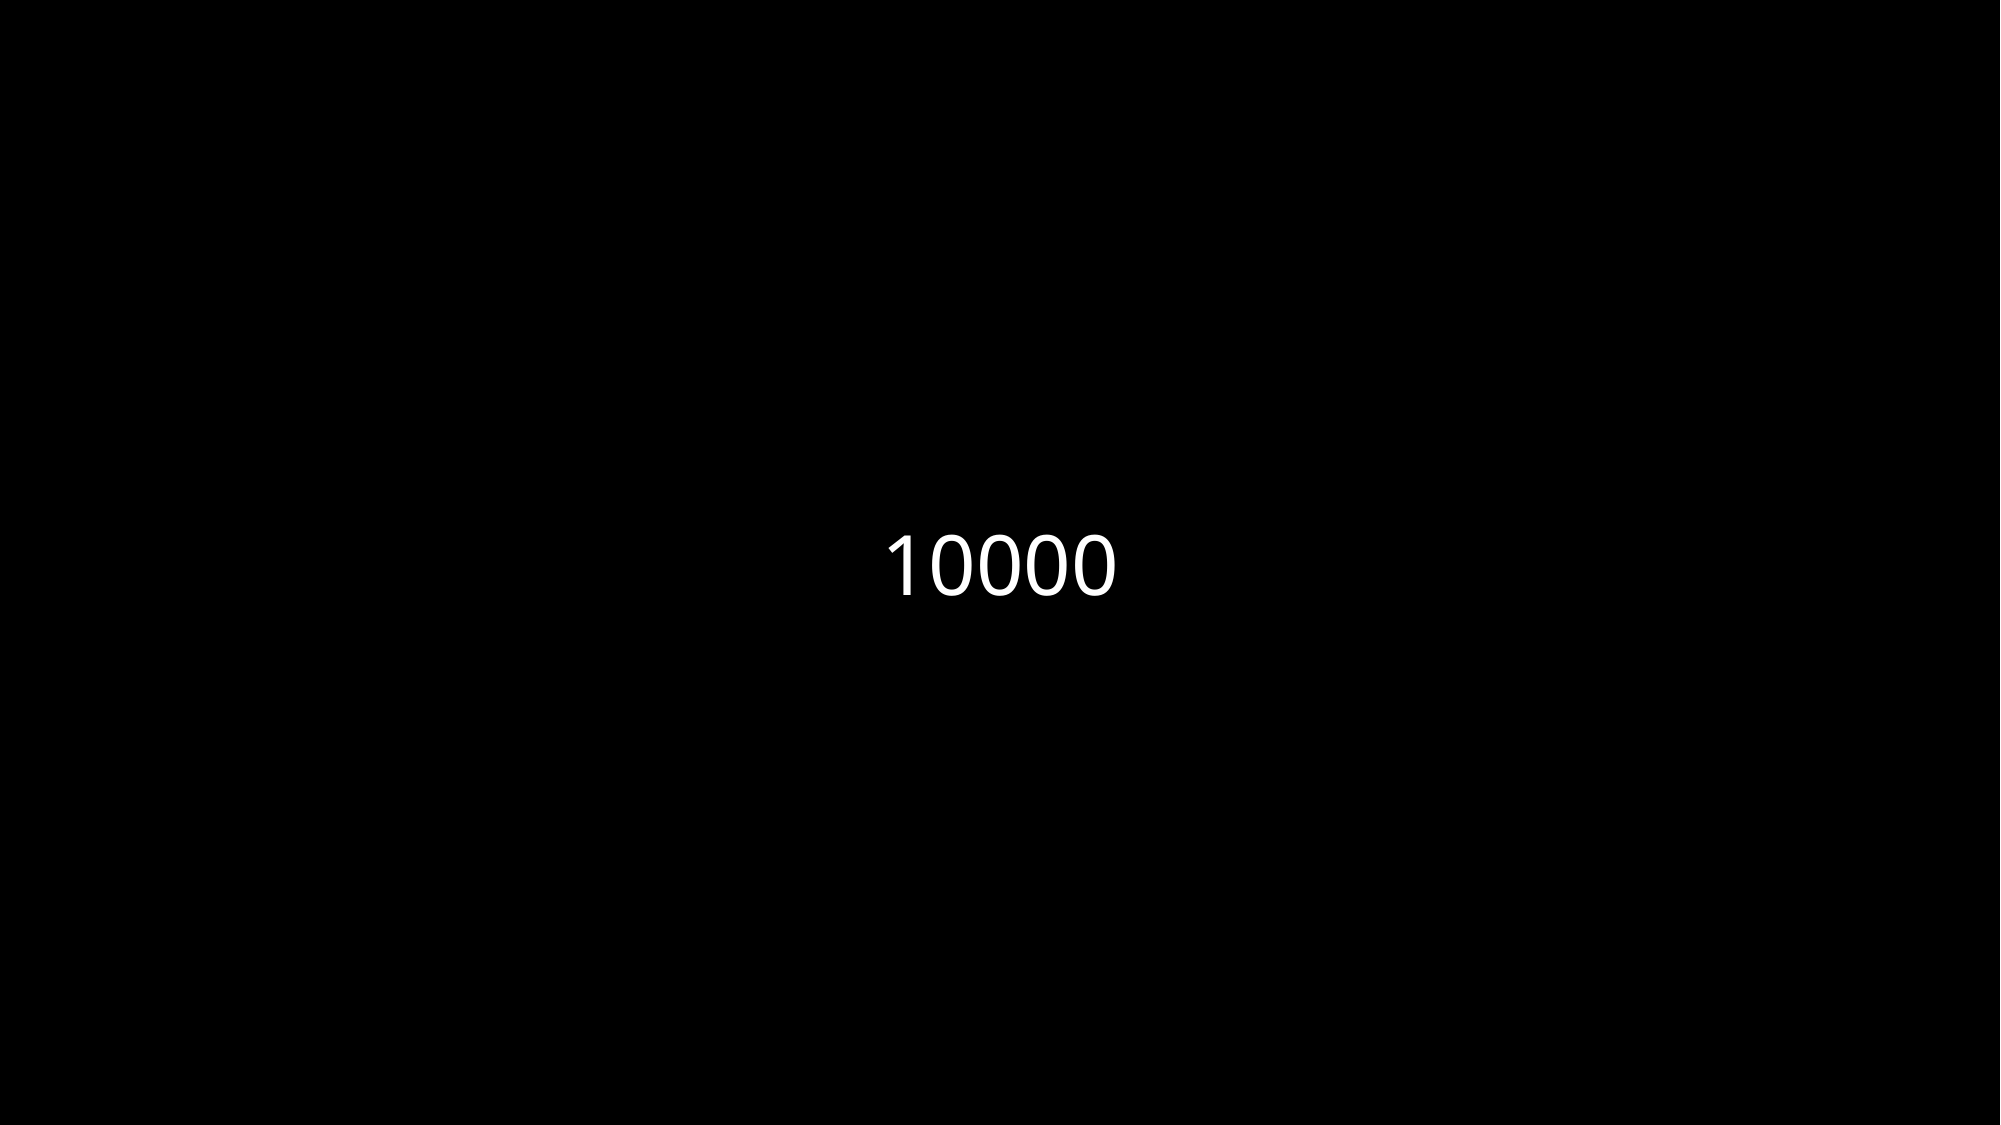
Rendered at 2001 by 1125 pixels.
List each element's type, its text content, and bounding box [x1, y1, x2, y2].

text_box 10000 [866, 504, 1134, 620]
